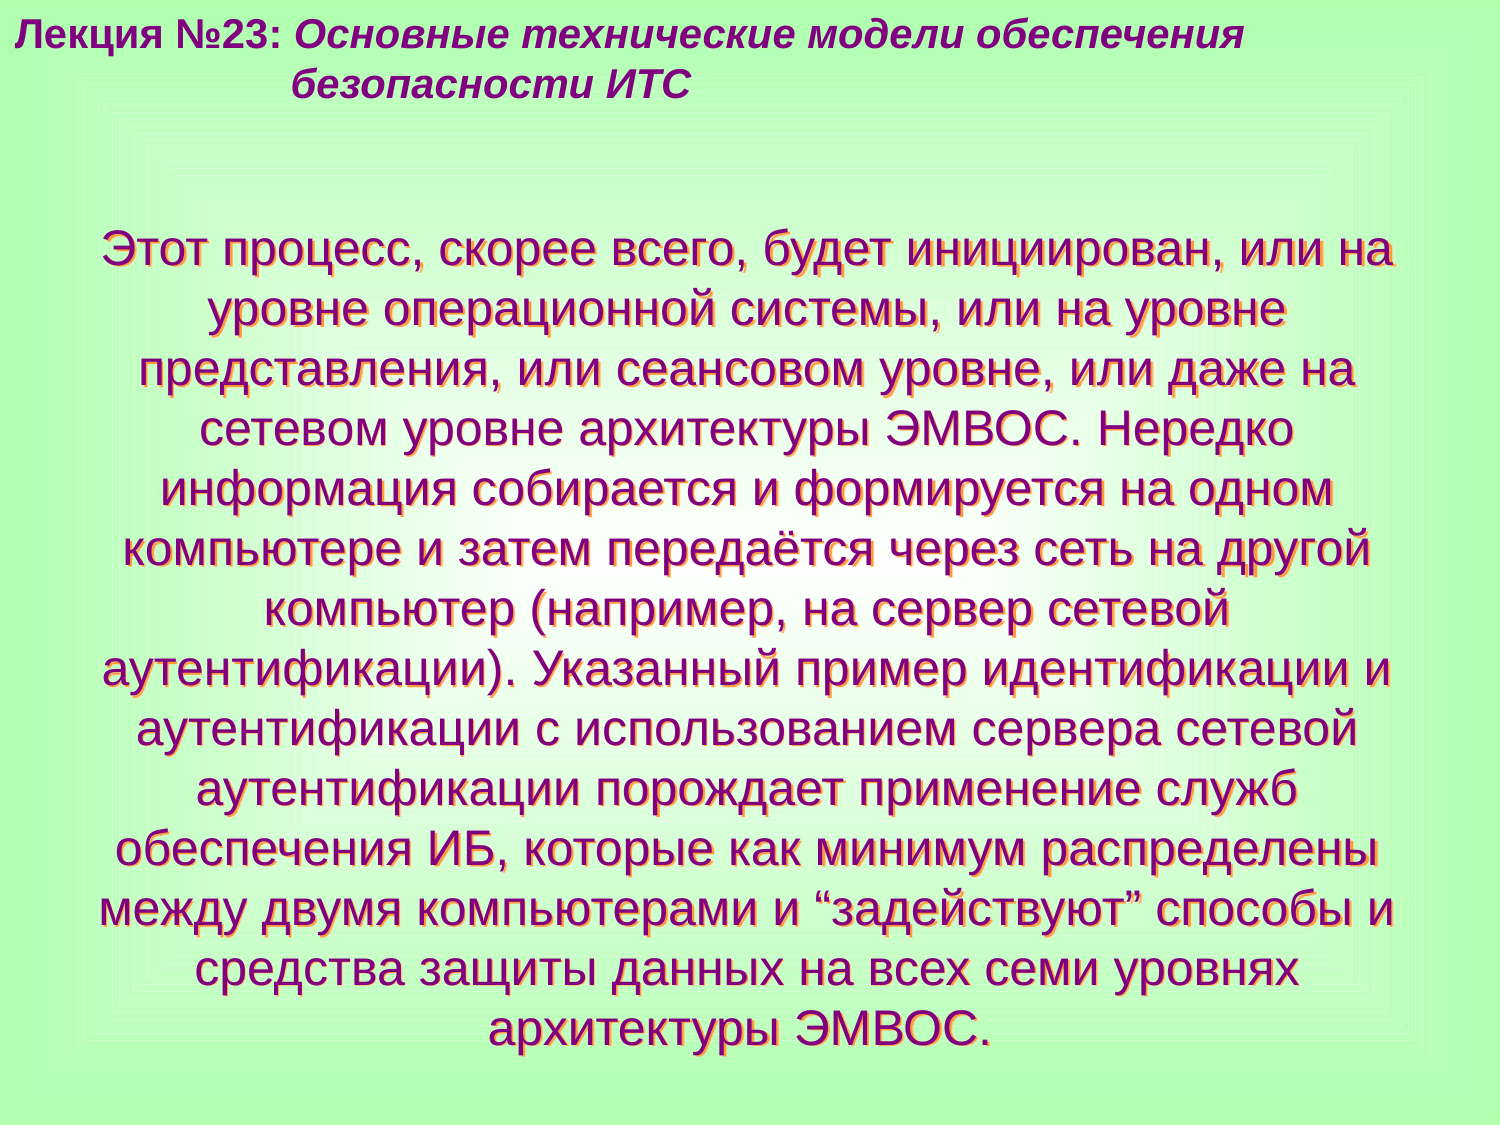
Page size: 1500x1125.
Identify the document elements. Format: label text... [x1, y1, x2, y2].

text_box Этот процесс, скорее всего, будет инициирован, или на уровне операционной системы, или на уровне представления, или сеансовом уровне, или даже на сетевом уровне архитектуры ЭМВОС. Нередко информация собирается и формируется на одном компьютере и затем передаётся через сеть на другой компьютер (например, на сервер сетевой аутентификации). Указанный пример идентификации и аутентификации с использованием сервера сетевой аутентификации порождает применение служб обеспечения ИБ, которые как минимум распределены между двумя компьютерами и “задействуют” способы и средства защиты данных на всех семи уровнях архитектуры ЭМВОС. [47, 207, 1448, 1063]
text_box Лекция №23: Основные технические модели обеспечения безопасности ИТС [0, 0, 1500, 115]
